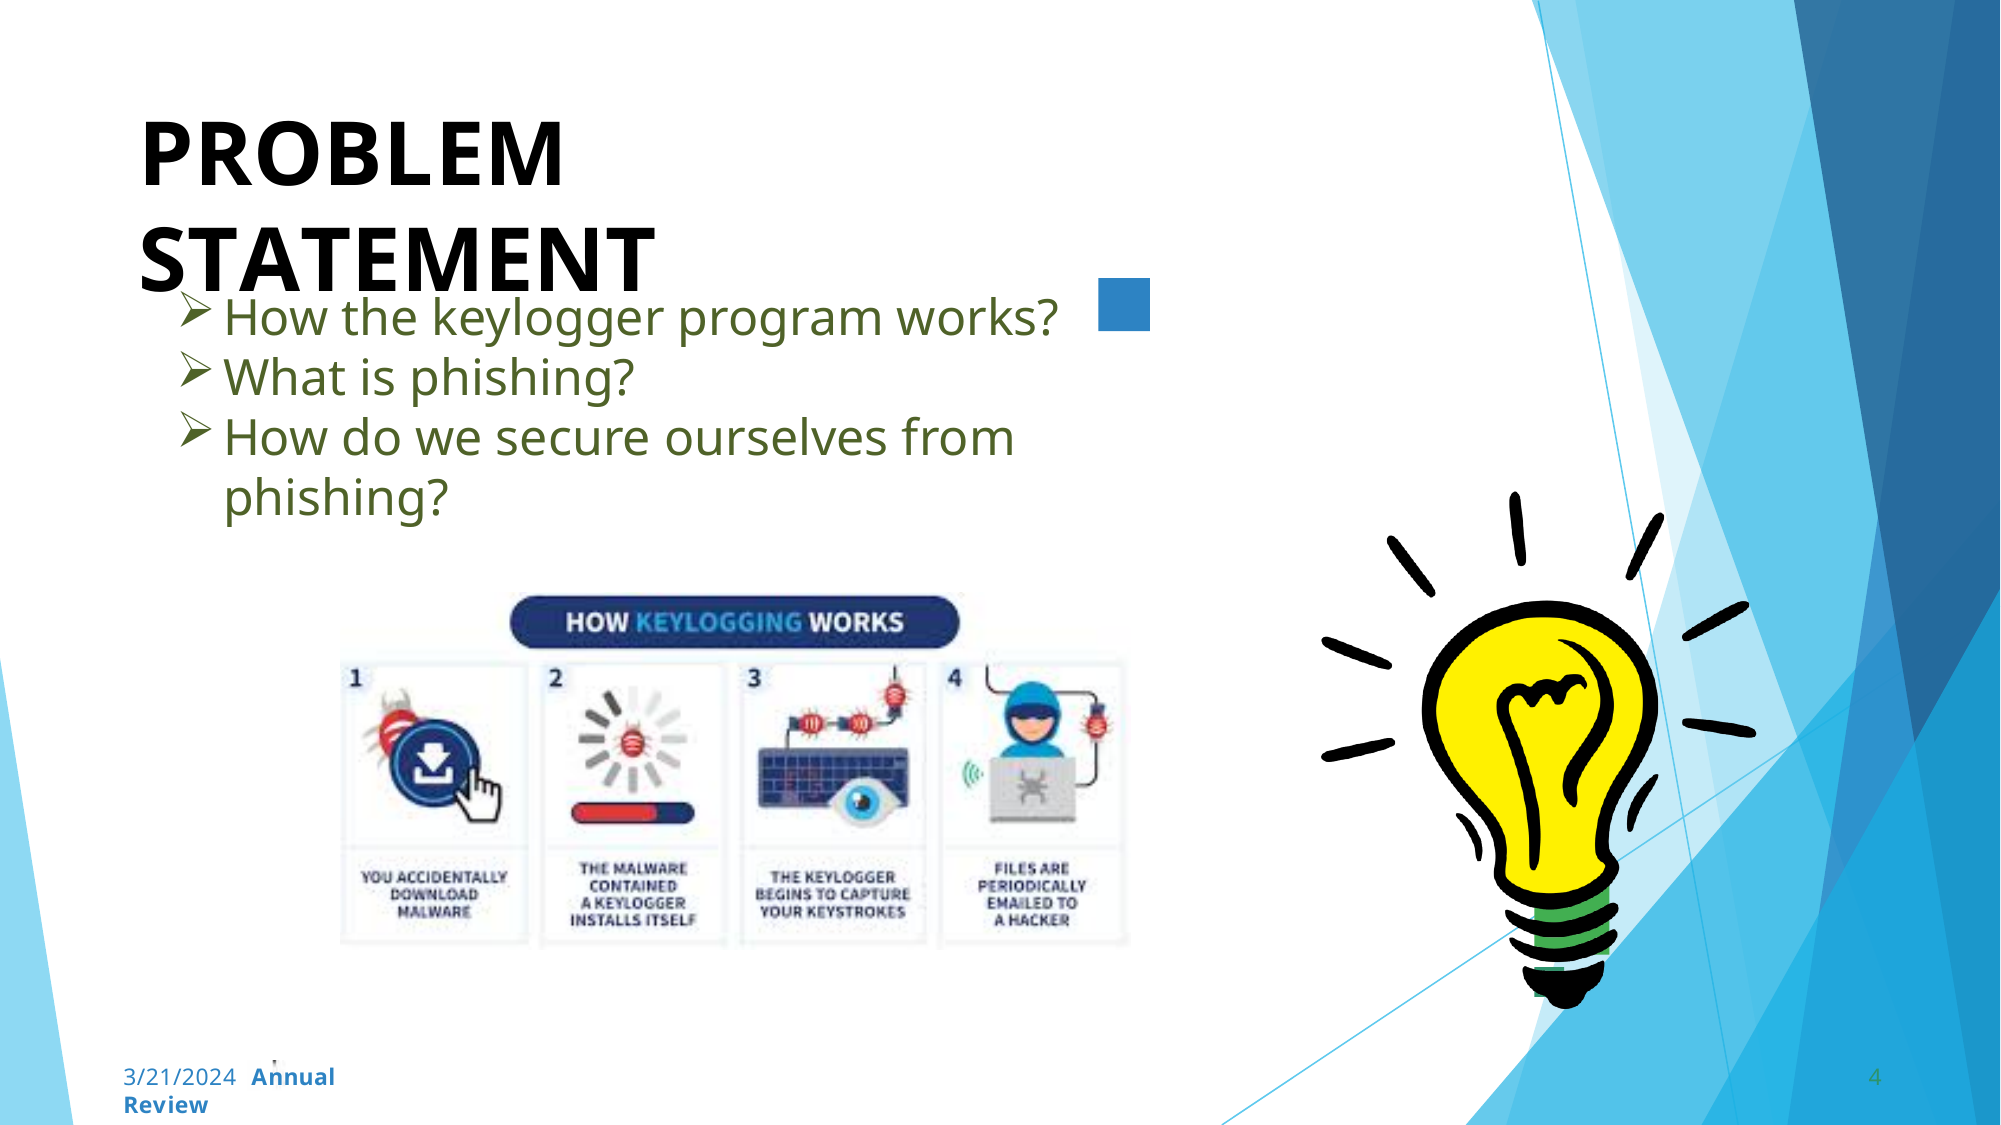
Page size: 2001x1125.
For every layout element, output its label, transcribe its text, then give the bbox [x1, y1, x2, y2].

picture [340, 592, 1131, 950]
slide_number 4 [1862, 1061, 1888, 1125]
title PROBLEM STATEMENT [136, 94, 1062, 310]
text_box 3/21/2024 Annual Review [121, 1103, 417, 1118]
text_box How the keylogger program works? What is phishing? How do we secure ourselves from phishing? [161, 277, 1149, 578]
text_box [1310, 480, 1765, 1016]
picture [110, 1060, 463, 1094]
